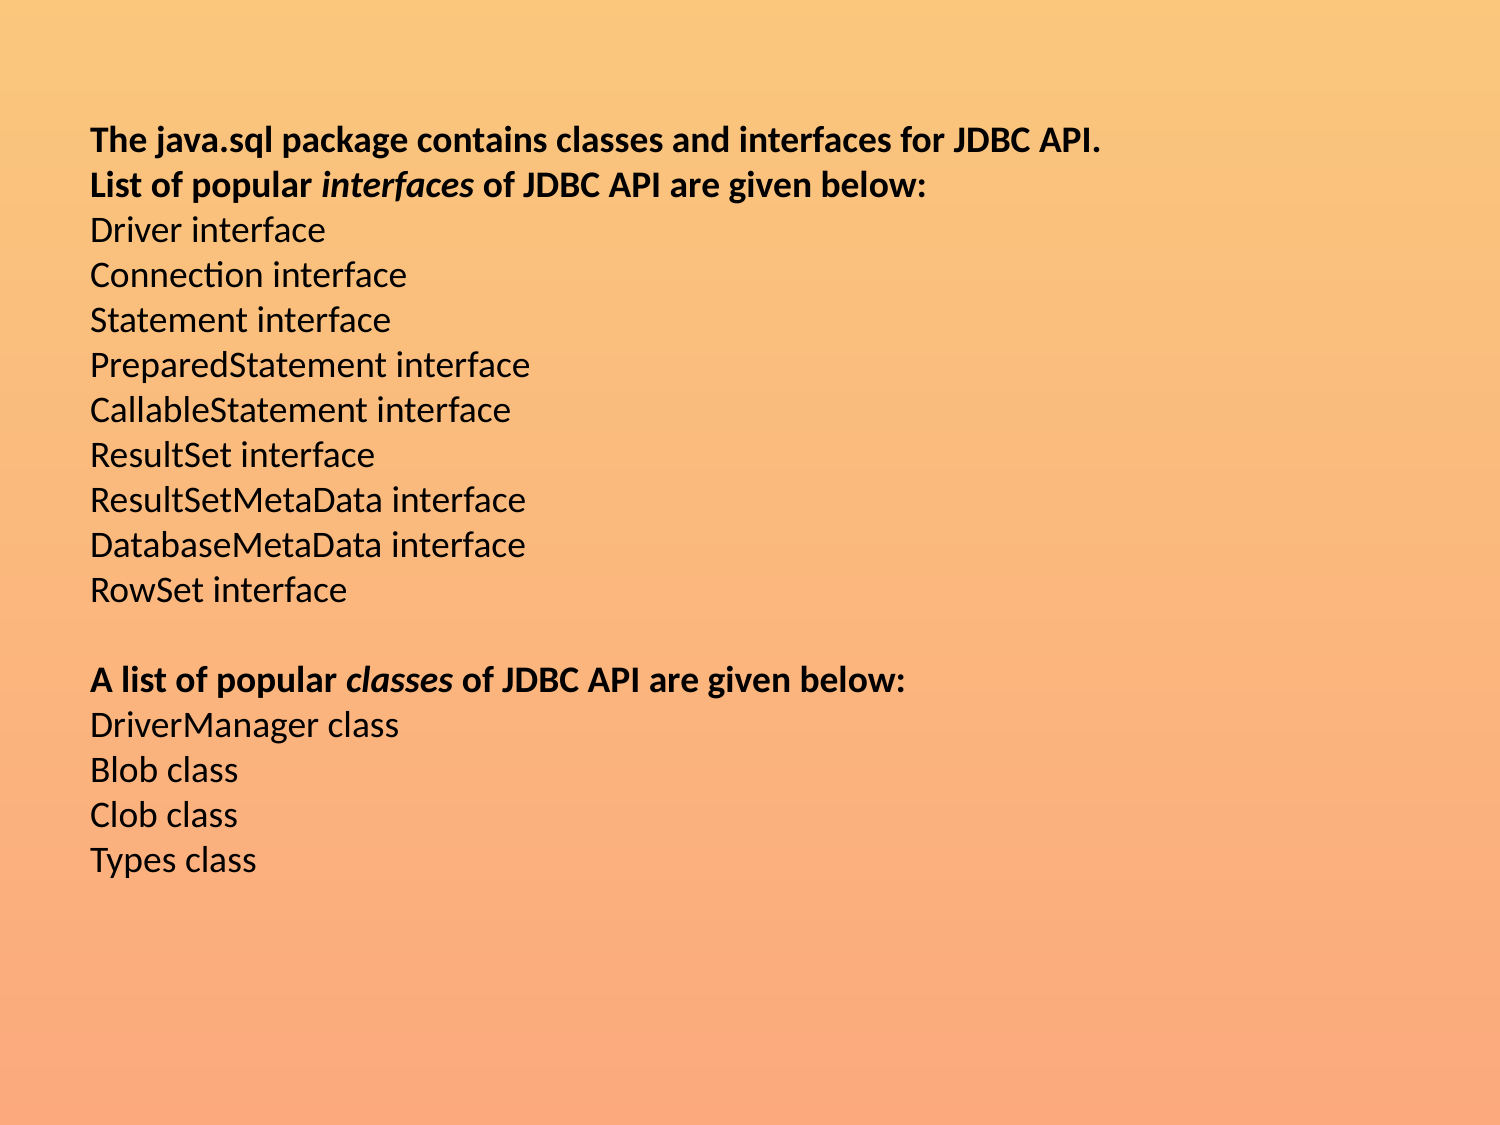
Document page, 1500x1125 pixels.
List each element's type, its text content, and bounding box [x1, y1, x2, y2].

title The java.sql package contains classes and interfaces for JDBC API. List of popular interfaces of JDBC API are given below: Driver interface Connection interface Statement interface PreparedStatement interface CallableStatement interface ResultSet interface ResultSetMetaData interface DatabaseMetaData interface RowSet interface A list of popular classes of JDBC API are given below: DriverManager class Blob class Clob class Types class [75, 45, 1425, 950]
